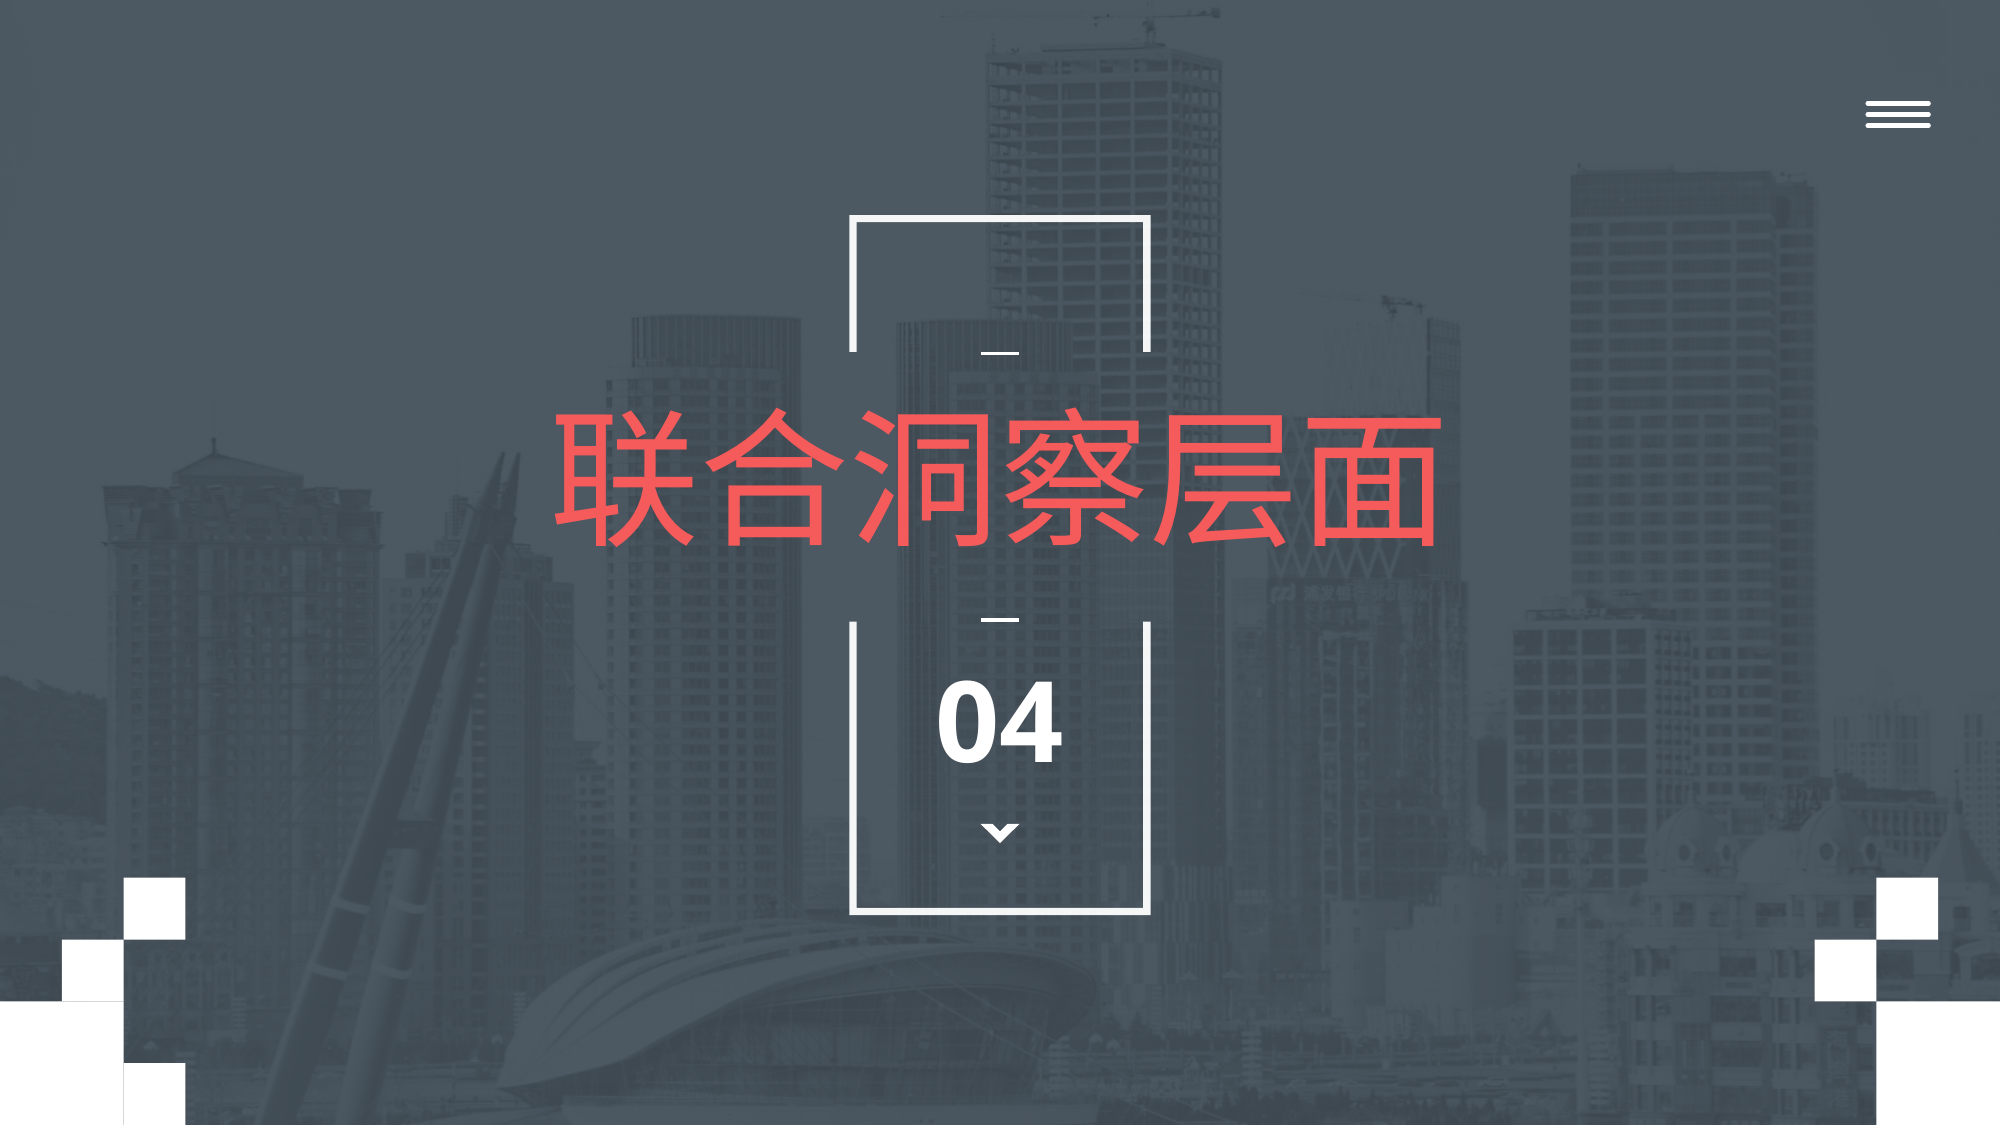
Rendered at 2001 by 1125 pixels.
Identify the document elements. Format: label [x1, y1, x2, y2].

picture [0, 0, 2000, 1125]
text_box [0, 877, 186, 1125]
text_box [1814, 877, 2000, 1125]
text_box [530, 214, 1470, 916]
text_box [1867, 103, 1929, 126]
